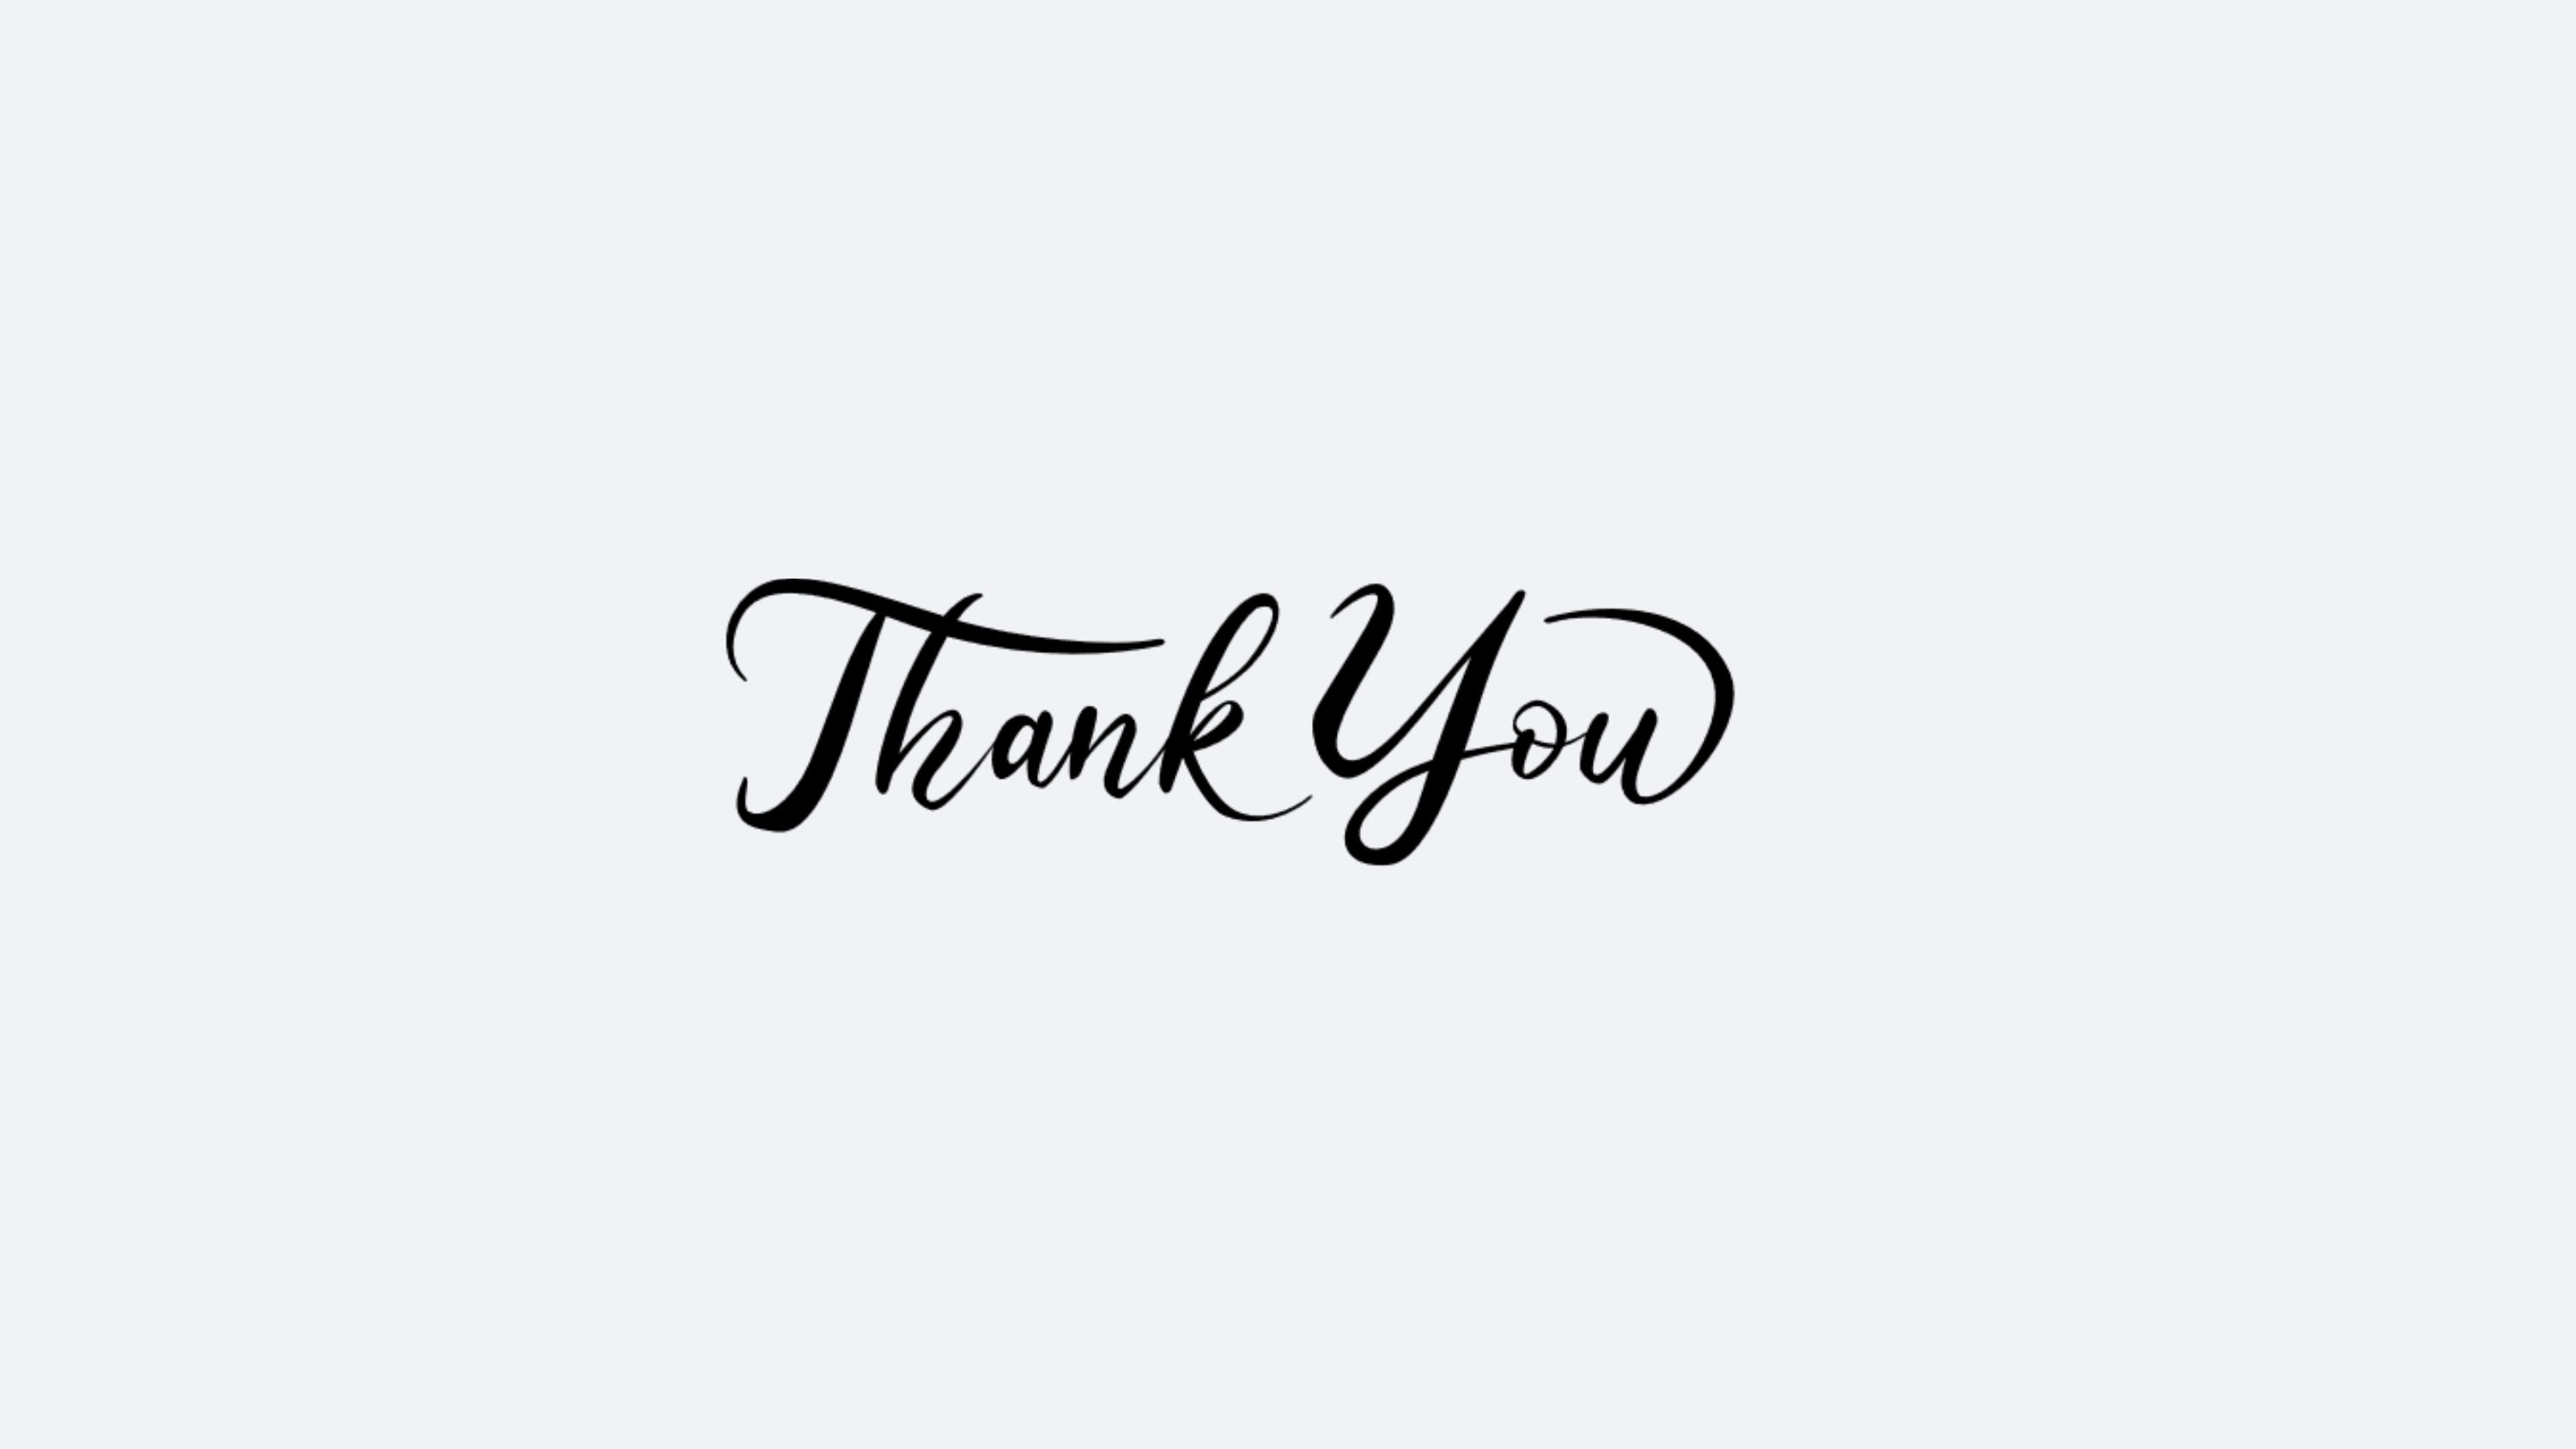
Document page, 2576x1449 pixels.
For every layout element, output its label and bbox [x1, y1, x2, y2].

text_box [723, 579, 1754, 870]
